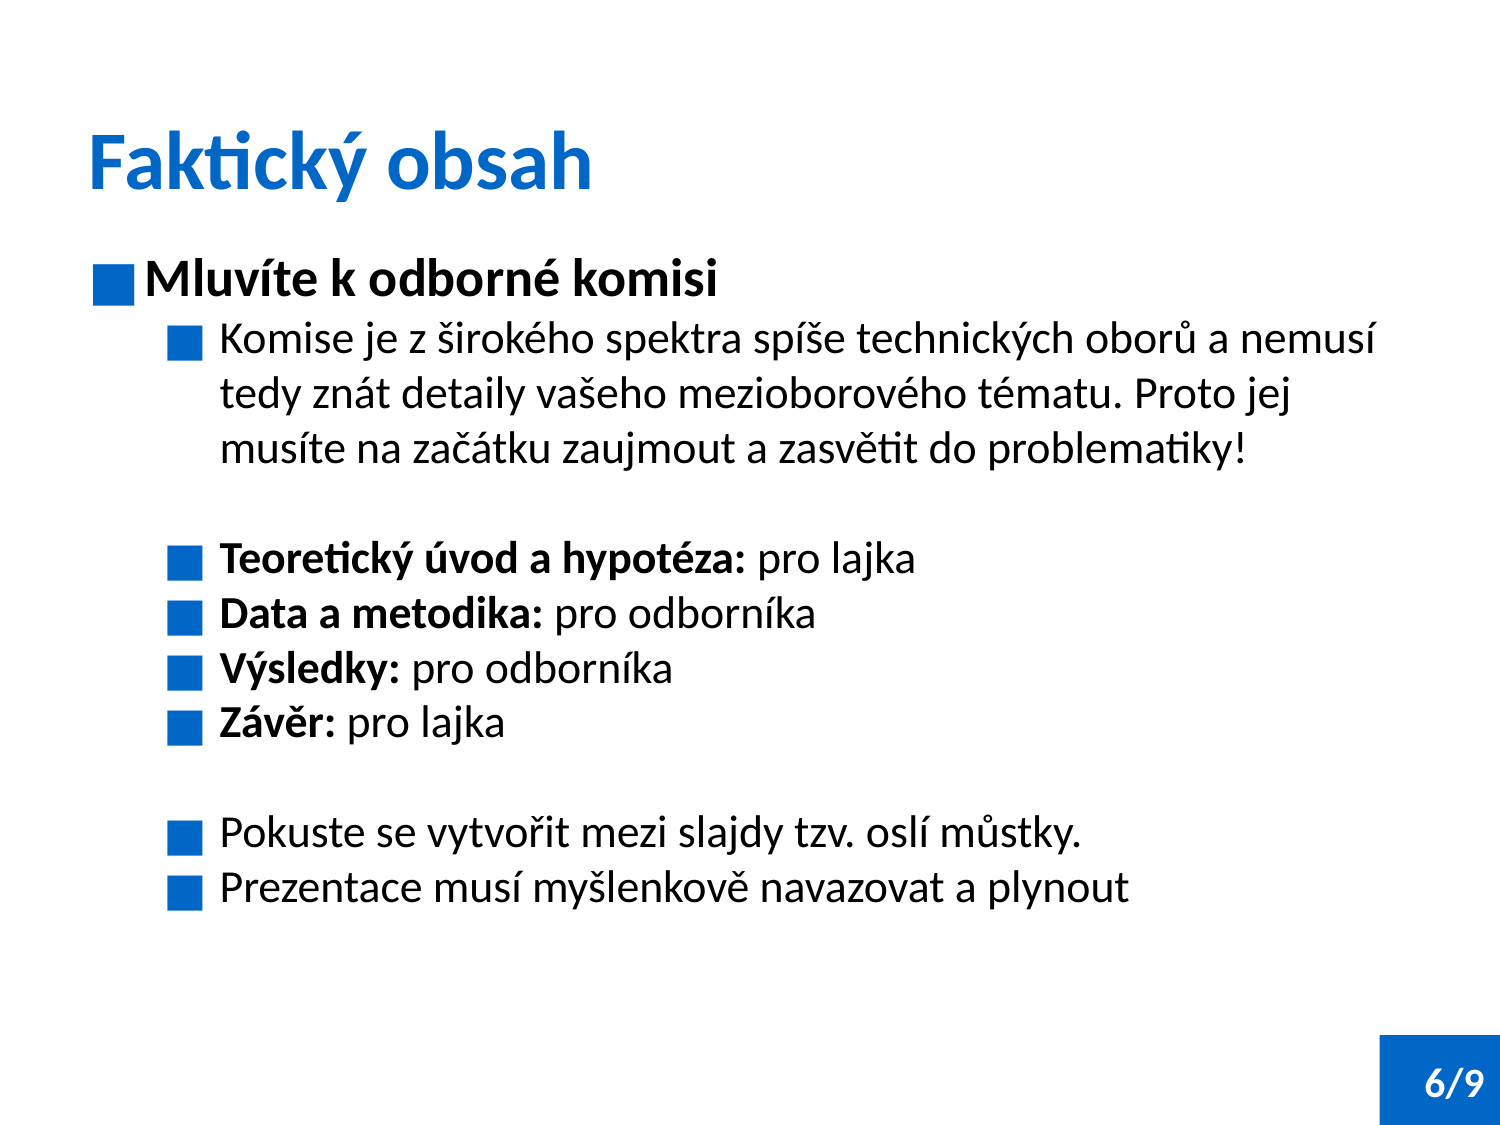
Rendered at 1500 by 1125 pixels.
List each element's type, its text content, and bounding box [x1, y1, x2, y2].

text_box Mluvíte k odborné komisi Komise je z širokého spektra spíše technických oborů a nemusí tedy znát detaily vašeho mezioborového tématu. Proto jej musíte na začátku zaujmout a zasvětit do problematiky! Teoretický úvod a hypotéza: pro lajka Data a metodika: pro odborníka Výsledky: pro odborníka Závěr: pro lajka Pokuste se vytvořit mezi slajdy tzv. oslí můstky. Prezentace musí myšlenkově navazovat a plynout [73, 208, 1427, 920]
slide_number ‹#›/9 [1379, 1035, 1500, 1125]
title Faktický obsah [73, 89, 1394, 235]
